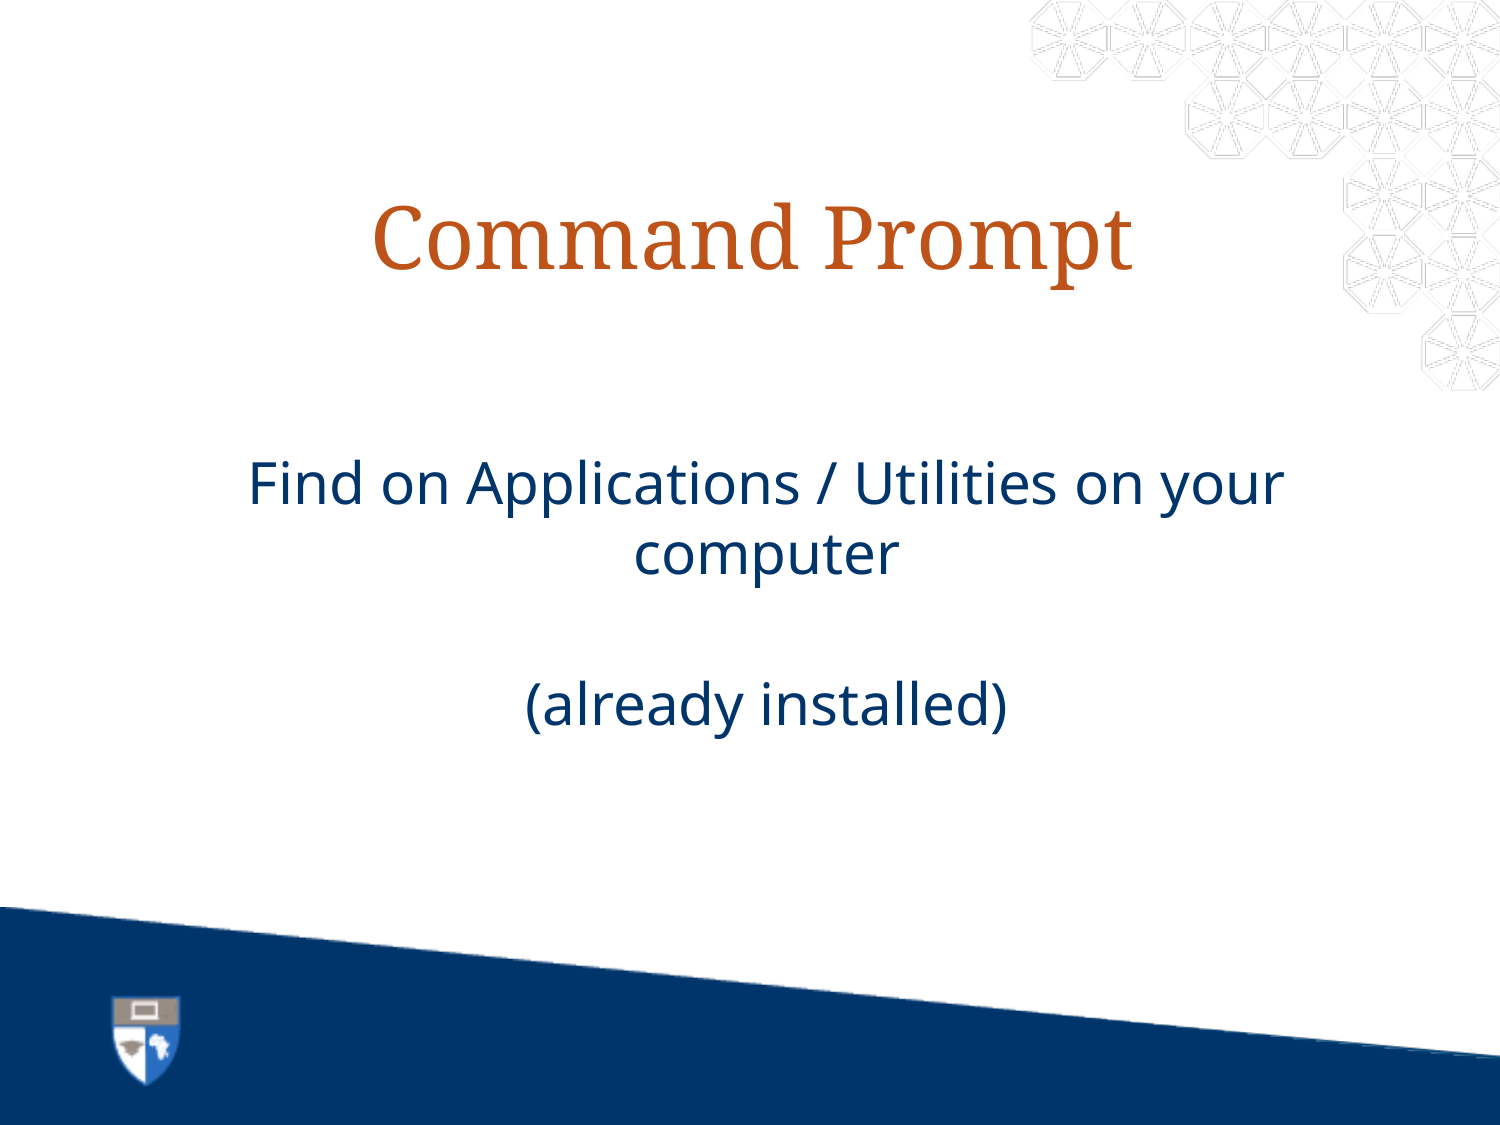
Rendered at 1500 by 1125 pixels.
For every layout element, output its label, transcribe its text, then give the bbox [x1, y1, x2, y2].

list Find on Applications / Utilities on your computer (already installed) [131, 438, 1402, 759]
title Command Prompt [213, 141, 1292, 329]
picture [0, 907, 1500, 1125]
